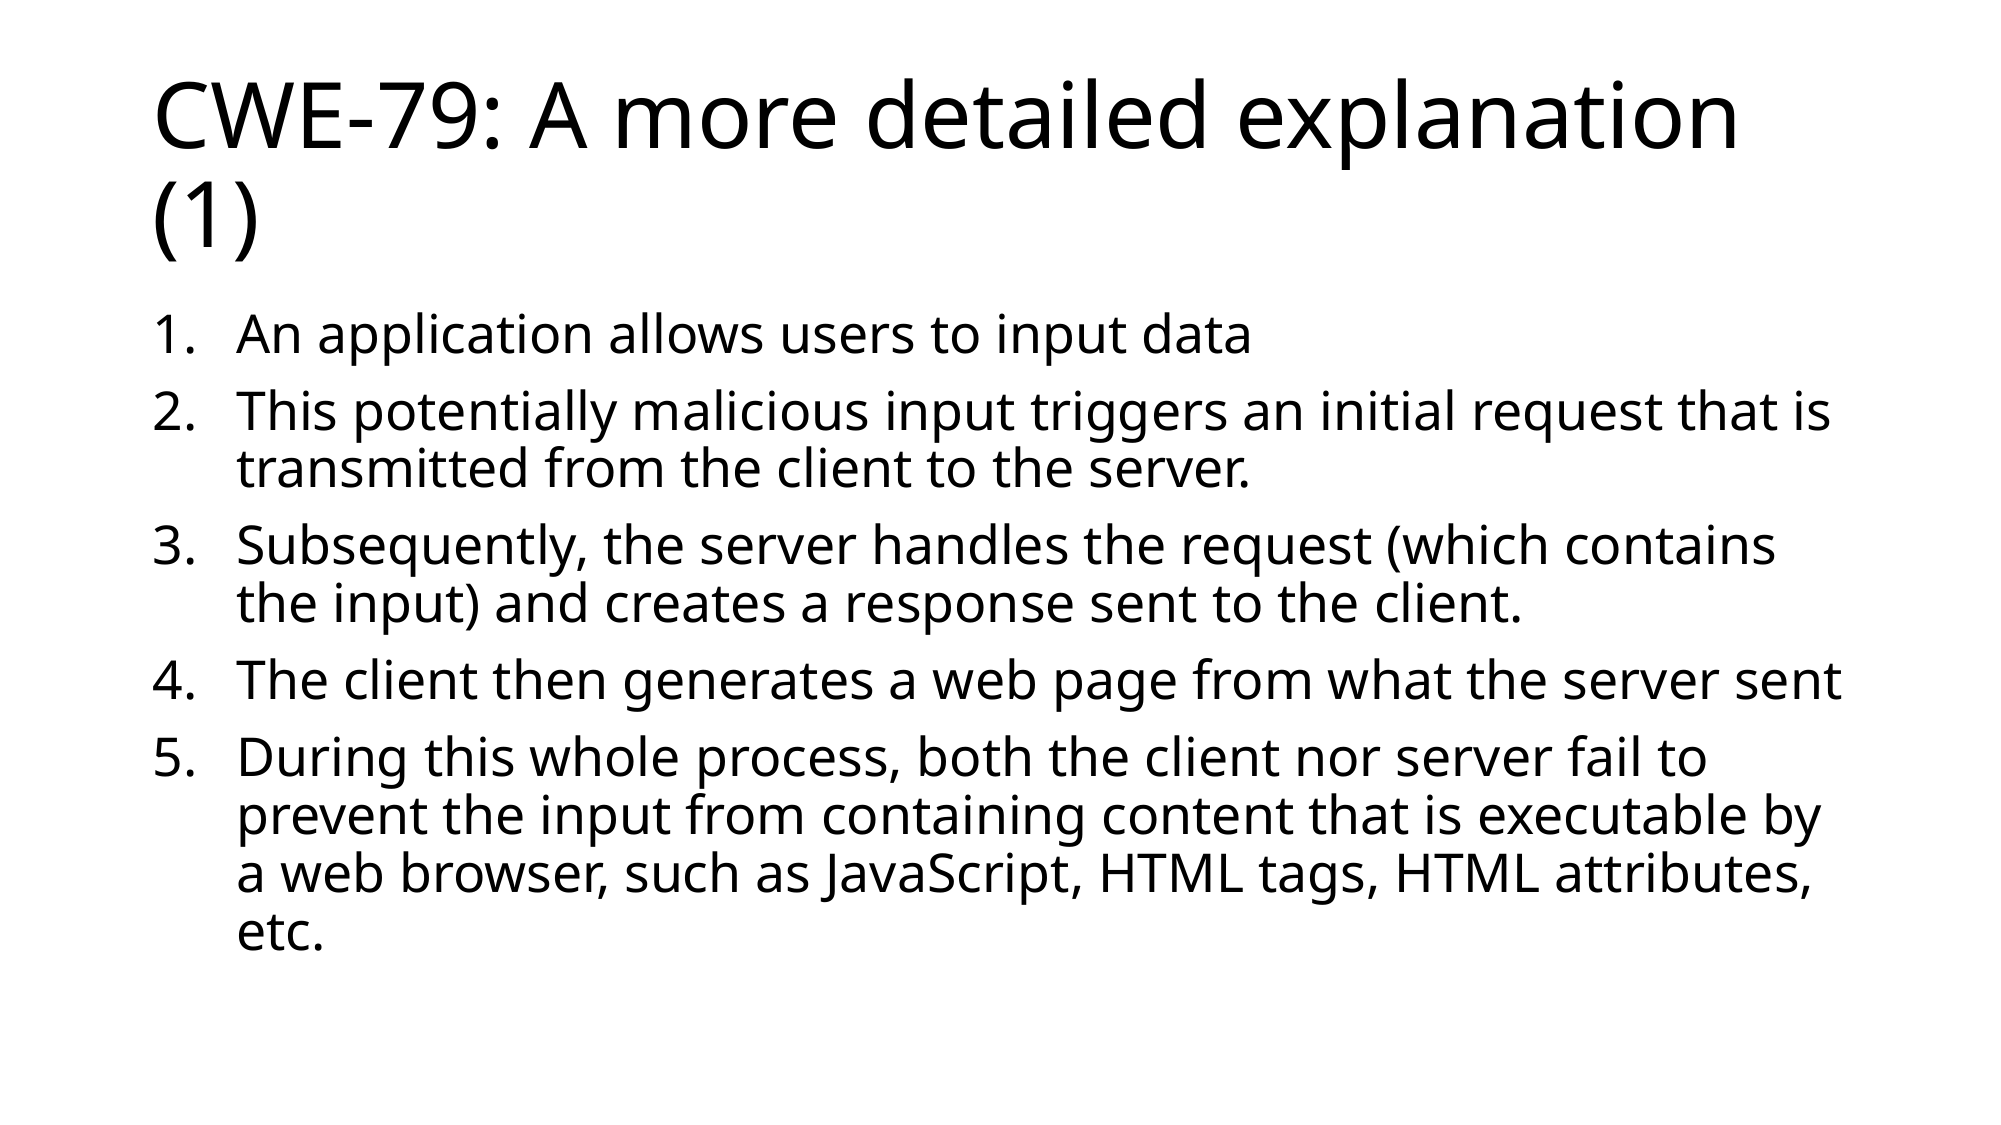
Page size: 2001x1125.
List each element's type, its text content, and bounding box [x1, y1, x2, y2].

title CWE-79: A more detailed explanation (1) [137, 59, 1863, 278]
list An application allows users to input data This potentially malicious input triggers an initial request that is transmitted from the client to the server. Subsequently, the server handles the request (which contains the input) and creates a response sent to the client. The client then generates a web page from what the server sent During this whole process, both the client nor server fail to prevent the input from containing content that is executable by a web browser, such as JavaScript, HTML tags, HTML attributes, etc. [137, 299, 1863, 1014]
